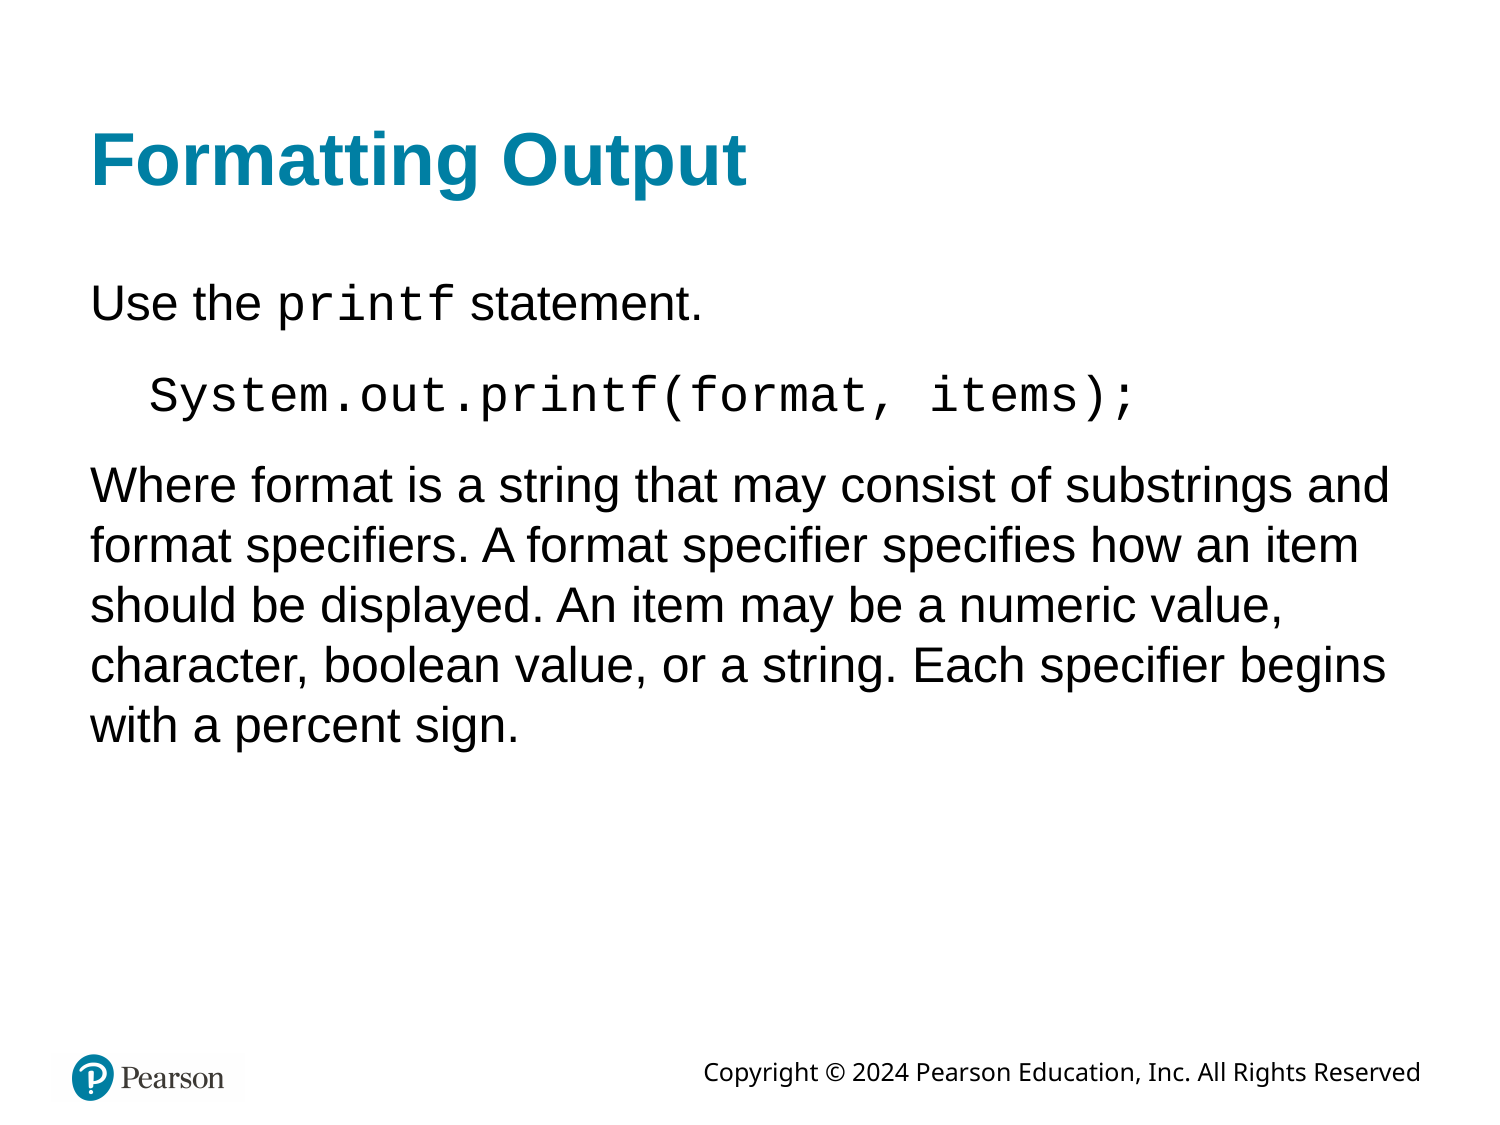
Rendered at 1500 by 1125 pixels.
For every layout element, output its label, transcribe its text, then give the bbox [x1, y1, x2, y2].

list Use the printf statement. System.out.printf(format, items); Where format is a string that may consist of substrings and format specifiers. A format specifier specifies how an item should be displayed. An item may be a numeric value, character, boolean value, or a string. Each specifier begins with a percent sign. [75, 255, 1422, 777]
picture [51, 1053, 245, 1102]
title Formatting Output [75, 35, 1425, 216]
